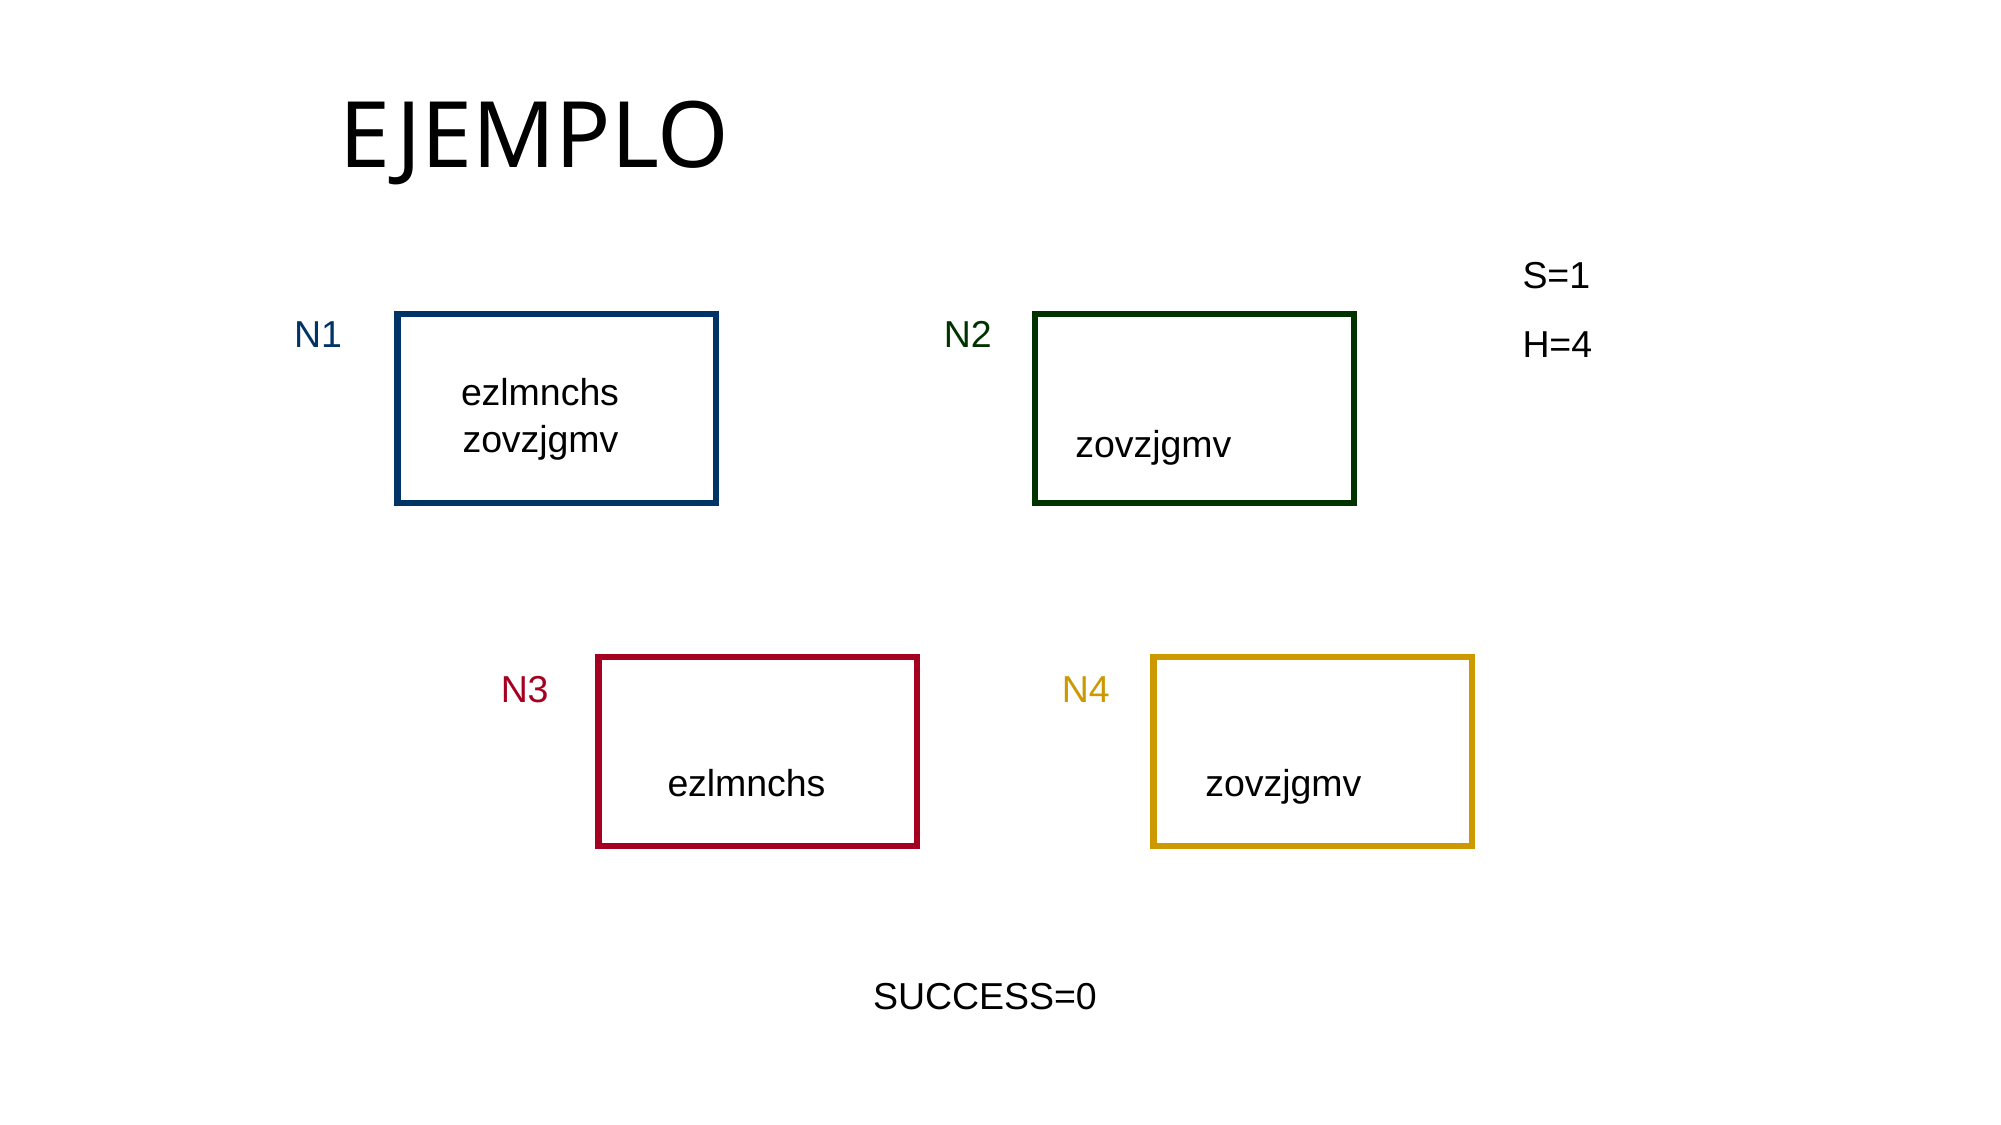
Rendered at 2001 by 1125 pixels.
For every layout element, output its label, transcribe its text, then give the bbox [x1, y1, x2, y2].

text_box zovzjgmv [447, 421, 634, 468]
text_box ezlmnchs [652, 751, 841, 812]
text_box N4 [1047, 656, 1154, 718]
title EJEMPLO [324, 45, 1674, 232]
text_box SUCCESS=0 [858, 964, 1166, 1025]
text_box N2 [929, 302, 1018, 363]
text_box S=1 H=4 [1507, 243, 1650, 373]
text_box N3 [486, 656, 587, 718]
text_box [598, 657, 918, 847]
text_box [1035, 314, 1355, 504]
text_box [397, 314, 717, 504]
text_box ezlmnchs [446, 360, 634, 421]
text_box zovzjgmv [1190, 751, 1377, 812]
text_box N1 [279, 302, 386, 363]
text_box zovzjgmv [1060, 411, 1247, 473]
text_box [1153, 657, 1473, 847]
